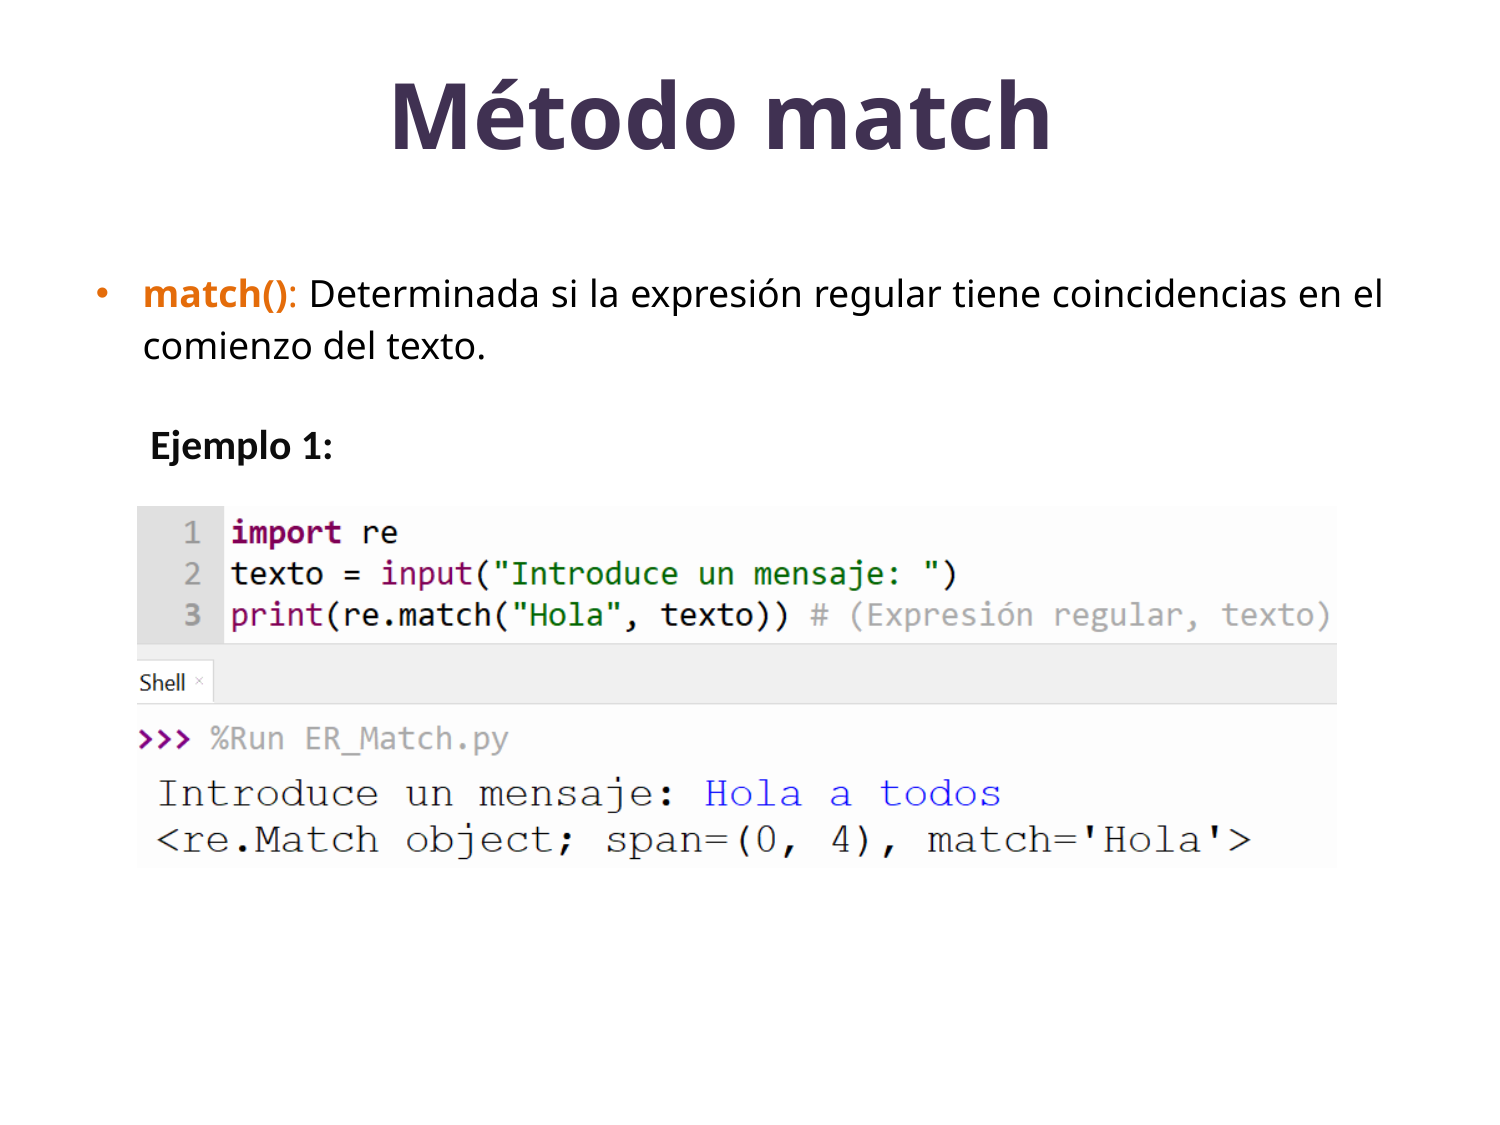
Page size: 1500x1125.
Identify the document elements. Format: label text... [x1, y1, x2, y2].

text_box match(): Determinada si la expresión regular tiene coincidencias en el comienzo del texto. [81, 255, 1400, 375]
title Método match [17, 19, 1425, 207]
text_box Ejemplo 1: [135, 385, 1435, 476]
picture [137, 506, 1337, 868]
